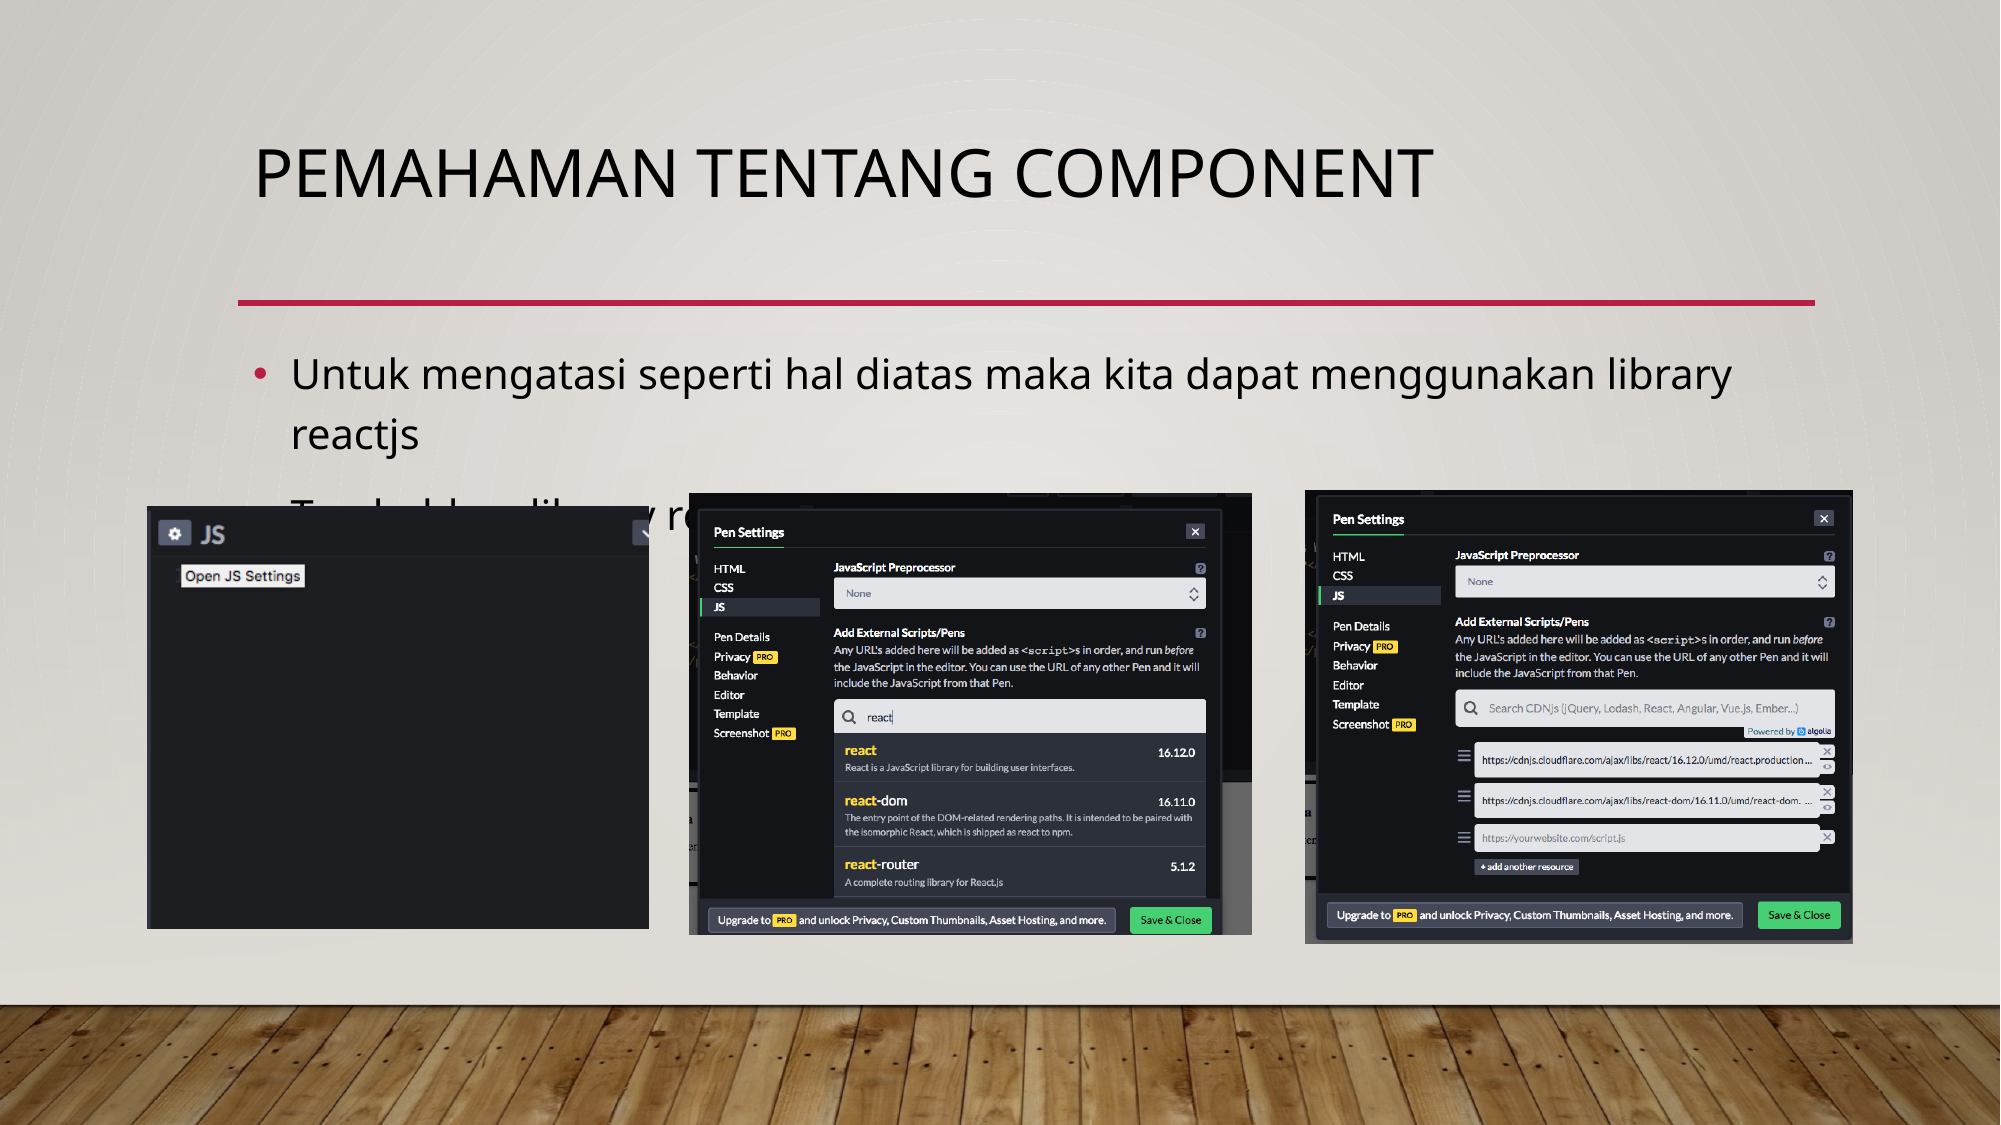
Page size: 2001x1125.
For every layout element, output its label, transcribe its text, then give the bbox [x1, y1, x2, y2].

picture [0, 1005, 2000, 1125]
picture [689, 493, 1252, 935]
title Pemahaman tentang component [238, 131, 1814, 305]
picture [147, 505, 649, 929]
picture [1305, 490, 1853, 944]
list Untuk mengatasi seperti hal diatas maka kita dapat menggunakan library reactjs Tambahkan library react dan react-dom [238, 330, 1814, 897]
